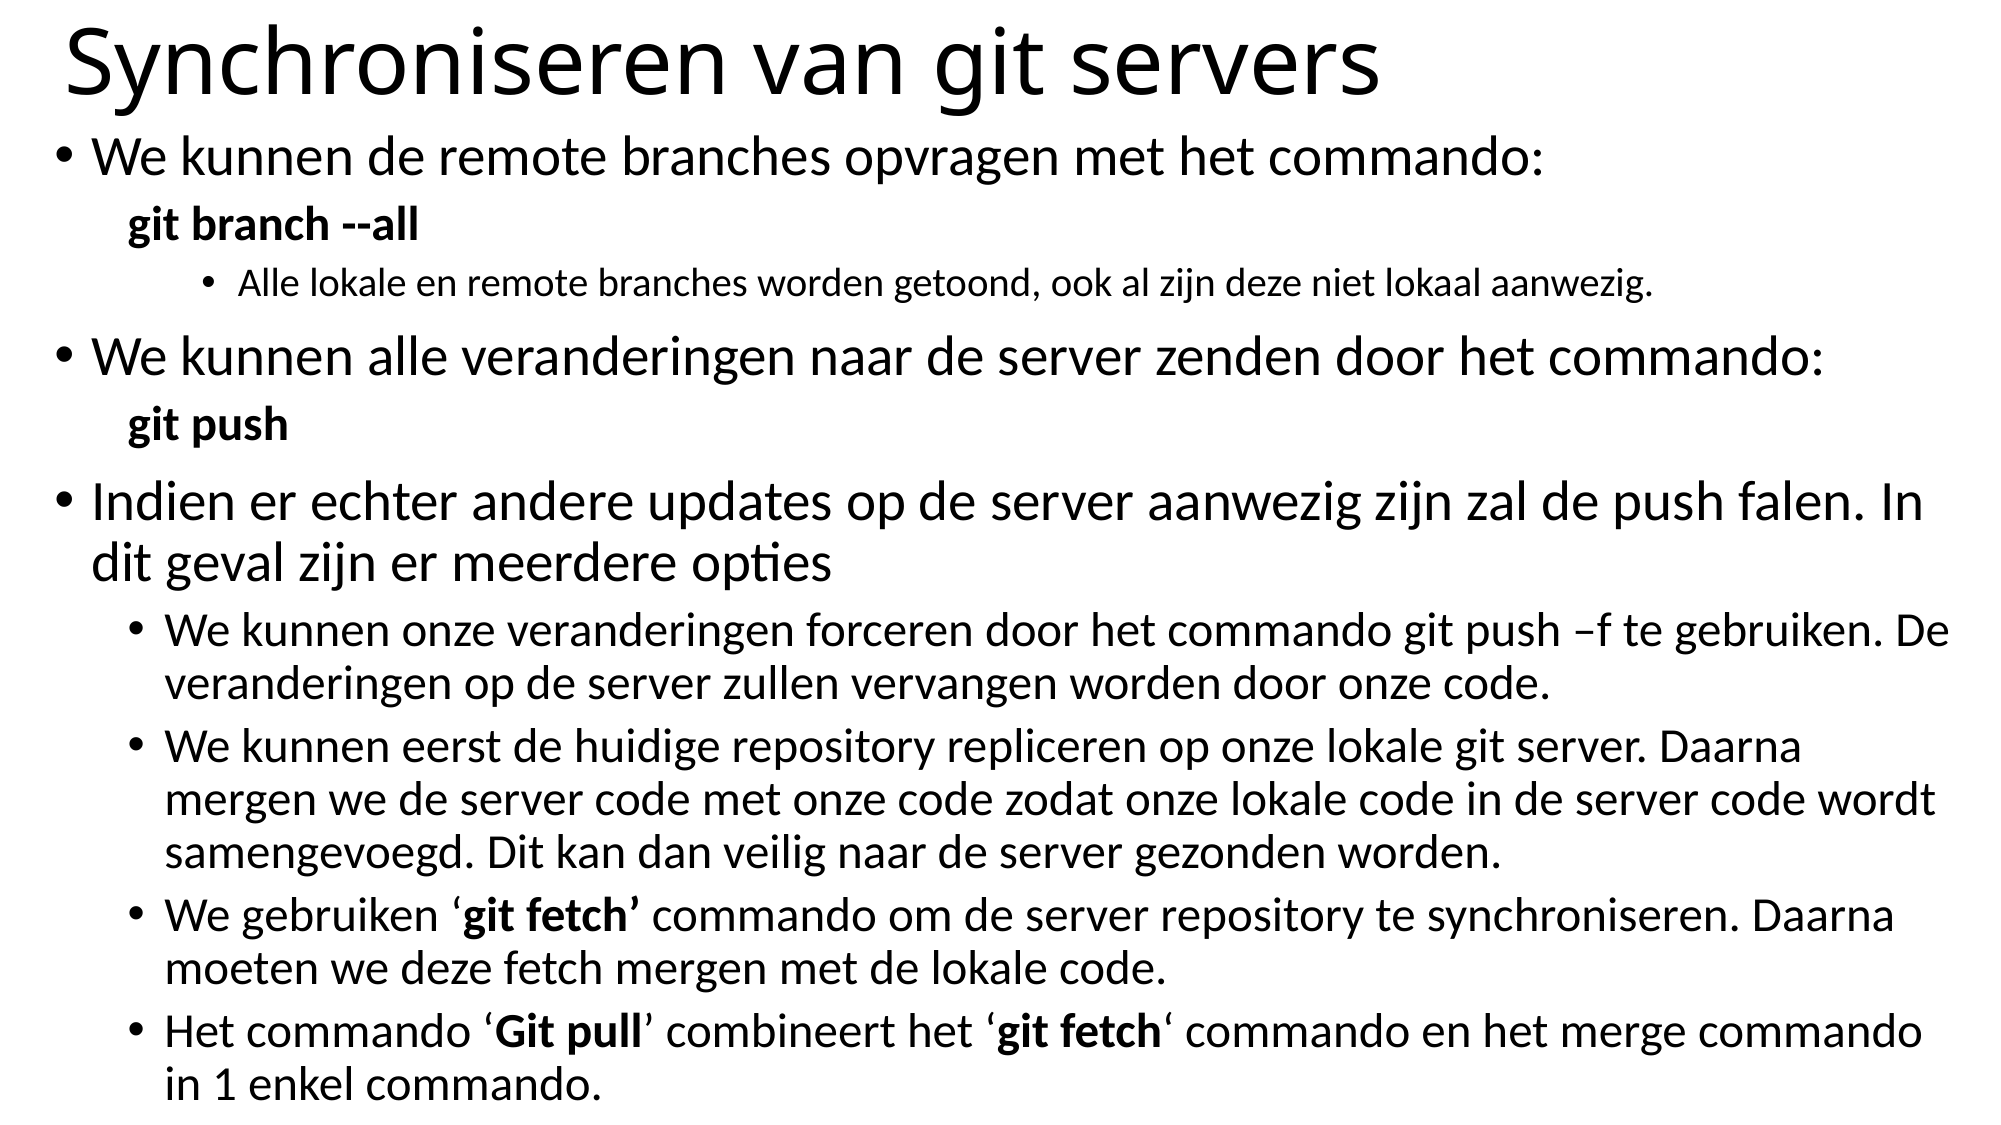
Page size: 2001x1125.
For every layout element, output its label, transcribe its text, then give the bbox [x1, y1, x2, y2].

list We kunnen de remote branches opvragen met het commando: git branch --all Alle lokale en remote branches worden getoond, ook al zijn deze niet lokaal aanwezig. We kunnen alle veranderingen naar de server zenden door het commando: git push Indien er echter andere updates op de server aanwezig zijn zal de push falen. In dit geval zijn er meerdere opties We kunnen onze veranderingen forceren door het commando git push –f te gebruiken. De veranderingen op de server zullen vervangen worden door onze code. We kunnen eerst de huidige repository repliceren op onze lokale git server. Daarna mergen we de server code met onze code zodat onze lokale code in de server code wordt samengevoegd. Dit kan dan veilig naar de server gezonden worden. We gebruiken ‘git fetch’ commando om de server repository te synchroniseren. Daarna moeten we deze fetch mergen met de lokale code. Het commando ‘Git pull’ combineert het ‘git fetch‘ commando en het merge commando in 1 enkel commando. [39, 119, 1978, 1125]
title Synchroniseren van git servers [49, 0, 1775, 119]
